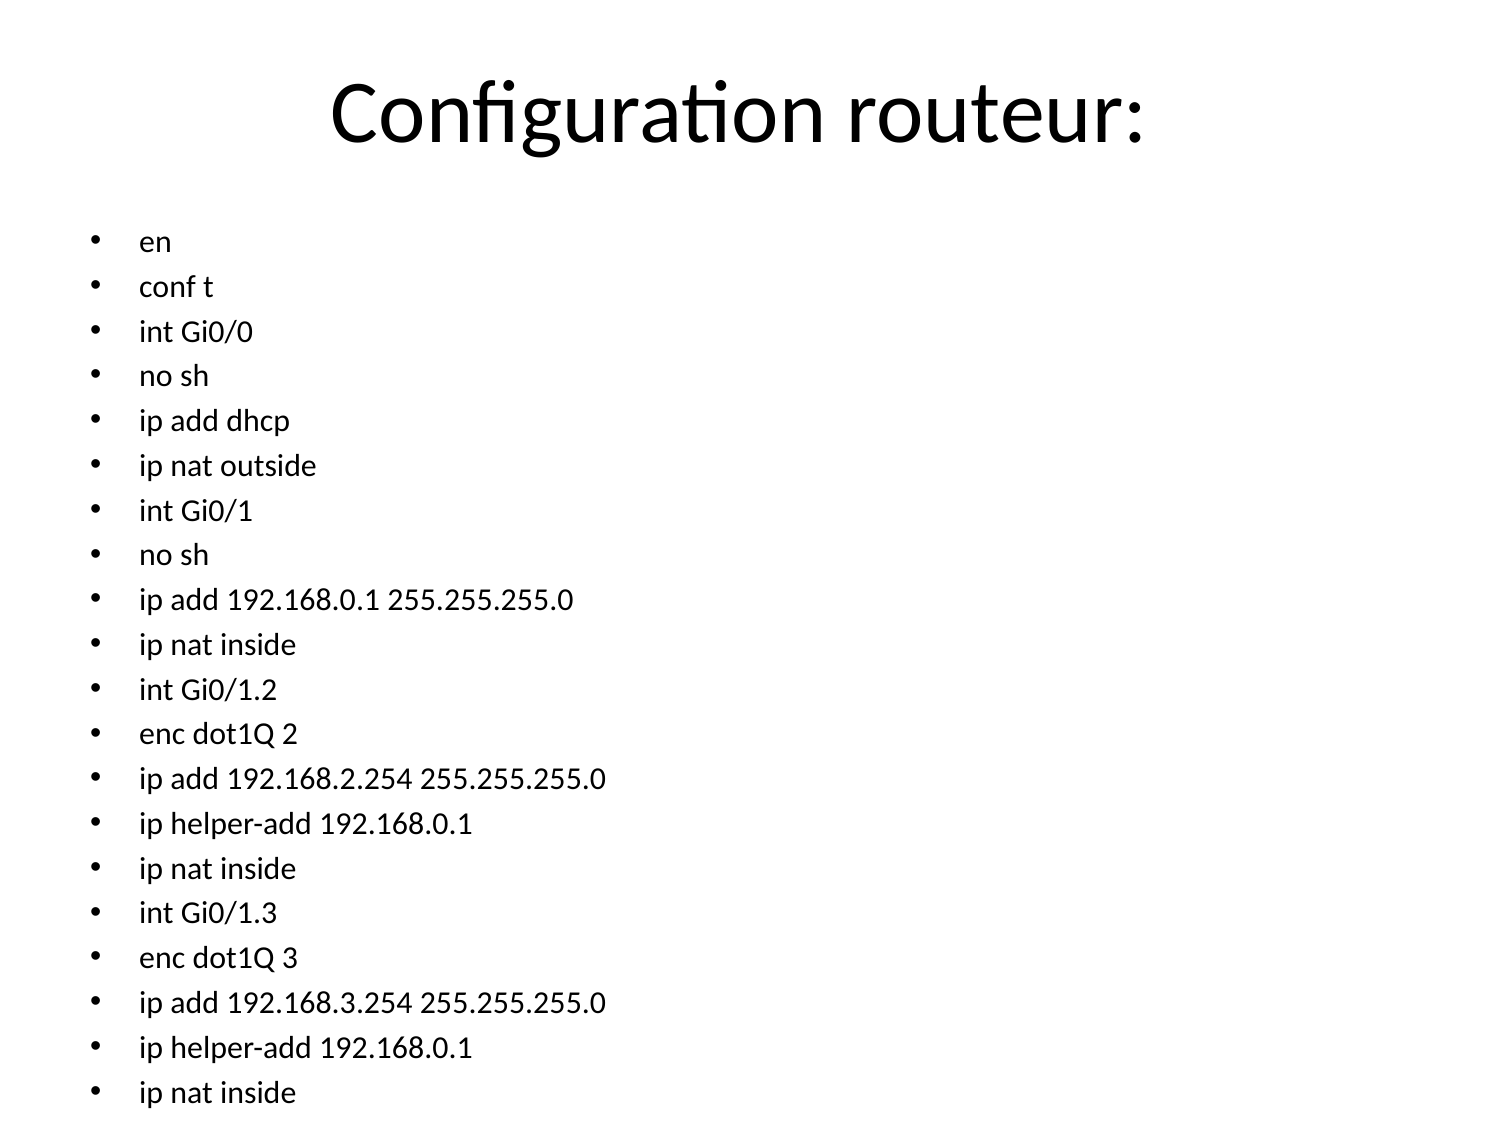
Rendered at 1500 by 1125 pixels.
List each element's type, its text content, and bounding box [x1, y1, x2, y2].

title Configuration routeur: [75, 45, 1425, 168]
list en conf t int Gi0/0 no sh ip add dhcp ip nat outside int Gi0/1 no sh ip add 192.168.0.1 255.255.255.0 ip nat inside int Gi0/1.2 enc dot1Q 2 ip add 192.168.2.254 255.255.255.0 ip helper-add 192.168.0.1 ip nat inside int Gi0/1.3 enc dot1Q 3 ip add 192.168.3.254 255.255.255.0 ip helper-add 192.168.0.1 ip nat inside [75, 213, 1425, 1125]
